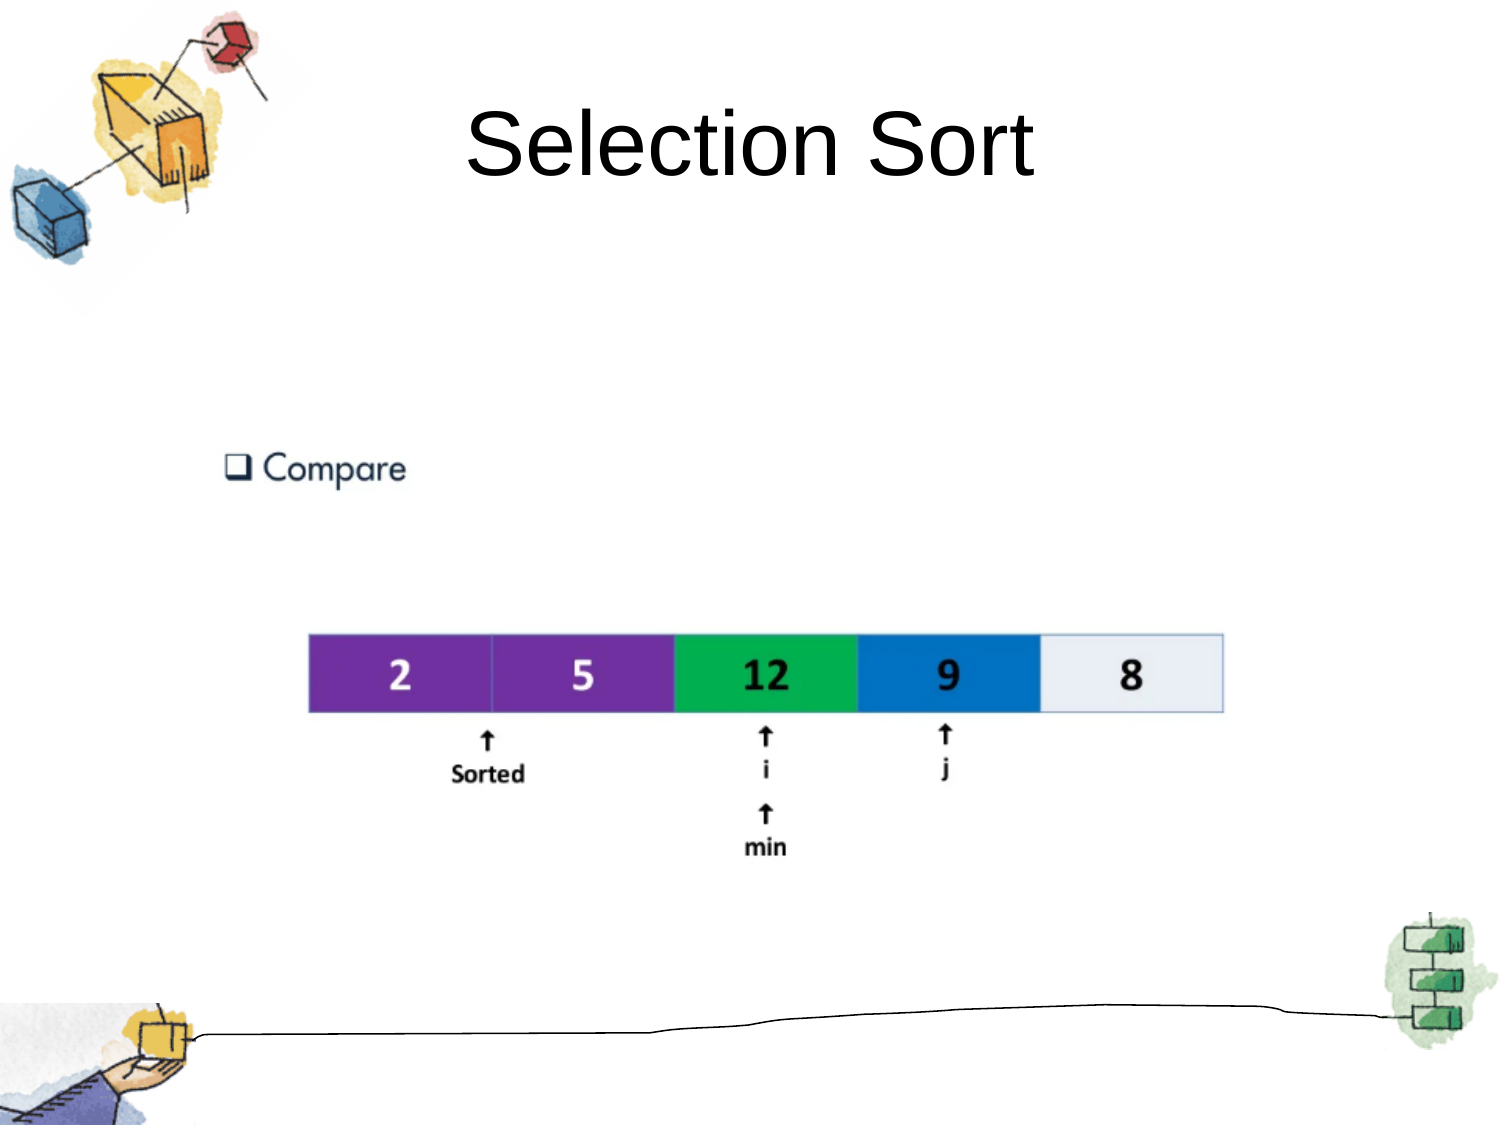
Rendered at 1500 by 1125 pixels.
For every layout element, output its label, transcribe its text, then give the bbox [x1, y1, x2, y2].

picture [0, 1003, 196, 1125]
picture [114, 0, 274, 44]
picture [1382, 912, 1500, 1050]
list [198, 431, 1302, 906]
picture [0, 85, 167, 316]
title Selection Sort [74, 44, 1426, 233]
